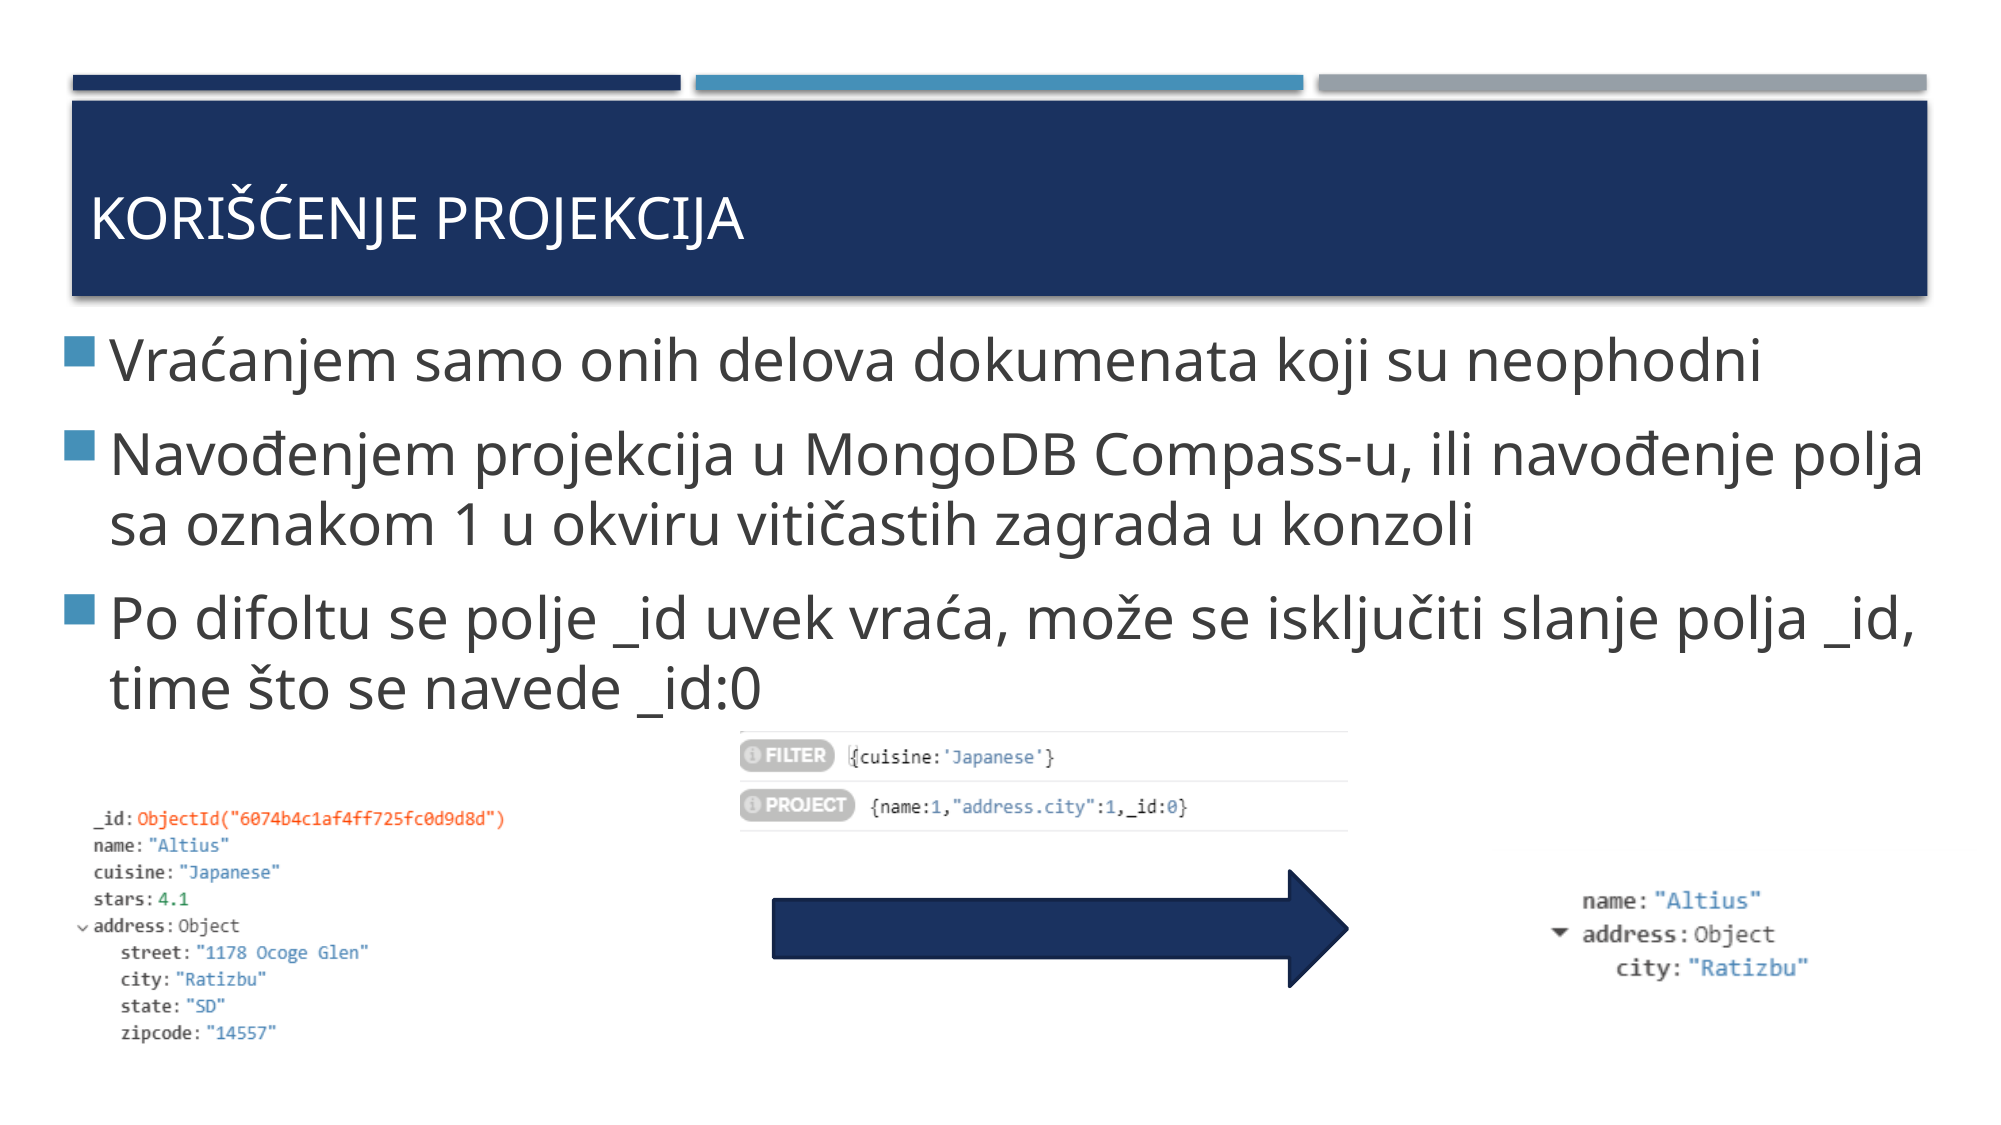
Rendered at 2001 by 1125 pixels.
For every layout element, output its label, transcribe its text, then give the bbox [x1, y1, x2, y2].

picture [1491, 849, 1978, 1008]
text_box Vraćanjem samo onih delova dokumenata koji su neophodni Navođenjem projekcija u MongoDB Compass-u, ili navođenje polja sa oznakom 1 u okviru vitičastih zagrada u konzoli Po difoltu se polje _id uvek vraća, može se isključiti slanje polja _id, time što se navede _id:0 [0, 316, 2000, 930]
text_box [771, 869, 1349, 989]
picture [740, 731, 1348, 837]
title Korišćenje projekcija [74, 92, 1884, 260]
picture [22, 789, 706, 1070]
